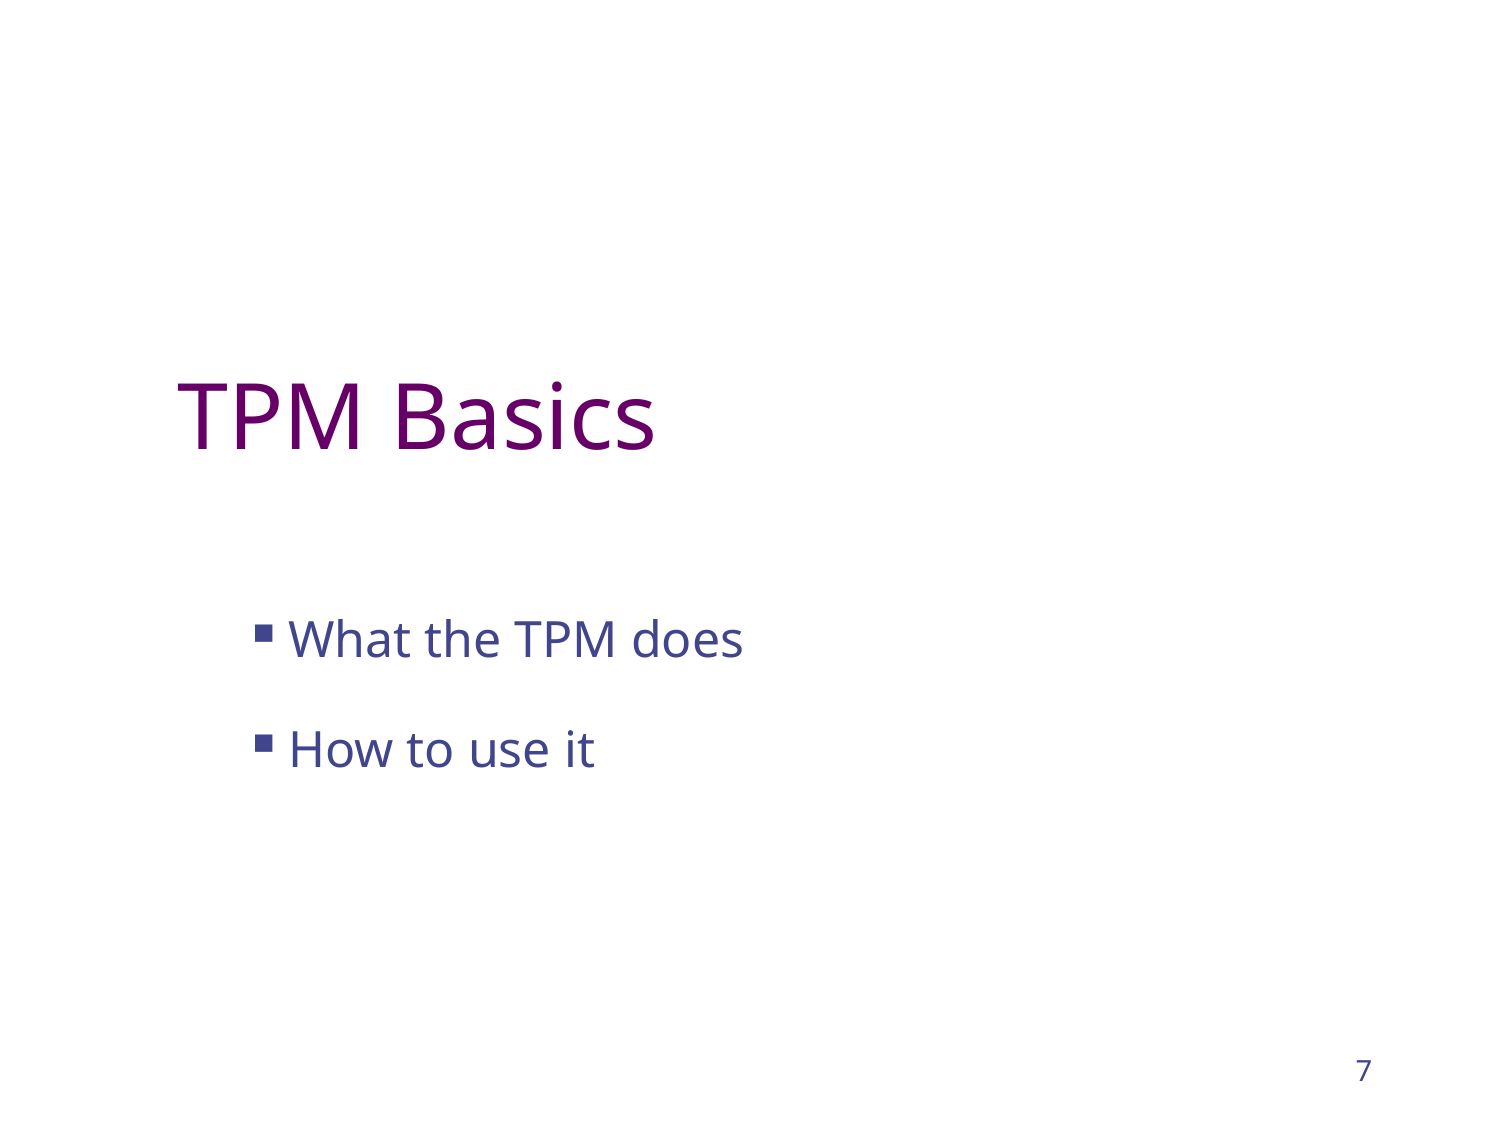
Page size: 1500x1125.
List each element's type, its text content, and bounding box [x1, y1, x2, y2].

title TPM Basics [162, 287, 1438, 475]
slide_number 7 [1074, 1025, 1388, 1100]
subtitle What the TPM does How to use it [162, 600, 1213, 888]
